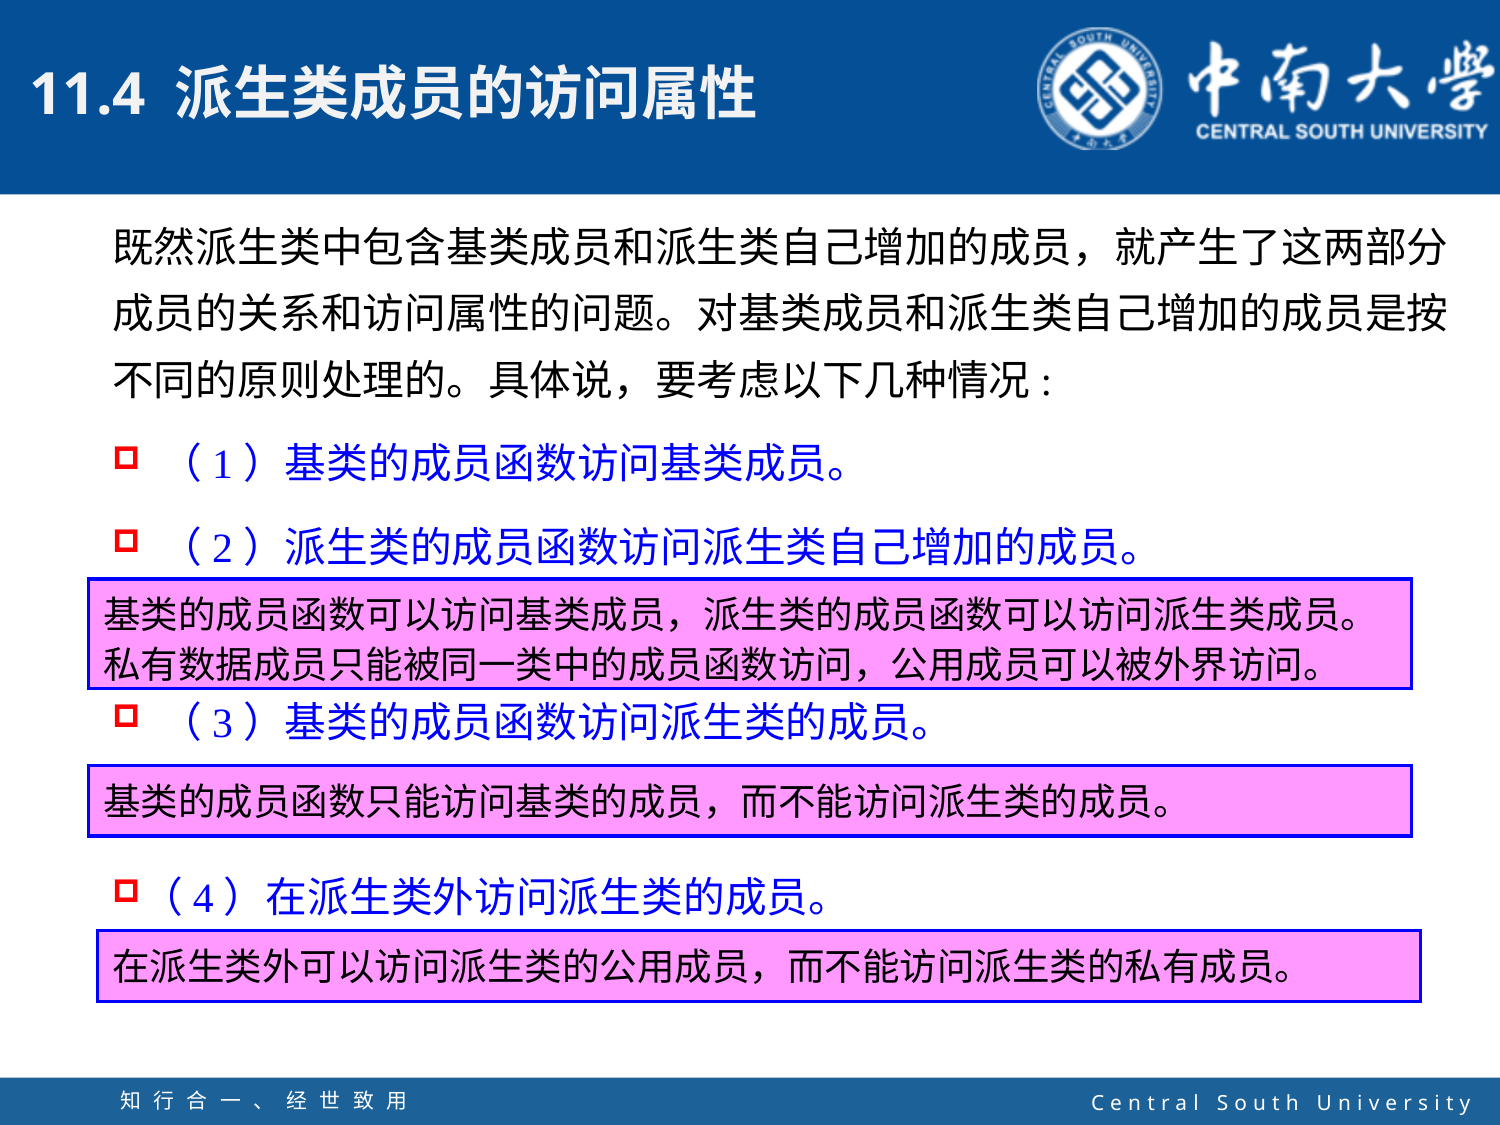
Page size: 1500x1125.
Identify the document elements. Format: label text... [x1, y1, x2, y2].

text_box 基类的成员函数可以访问基类成员，派生类的成员函数可以访问派生类成员。私有数据成员只能被同一类中的成员函数访问，公用成员可以被外界访问。 [88, 578, 1412, 689]
text_box 知行合一、经世致用 [105, 1080, 423, 1120]
text_box [0, 1077, 1500, 1125]
text_box 基类的成员函数只能访问基类的成员，而不能访问派生类的成员。 [88, 765, 1412, 836]
text_box 既然派生类中包含基类成员和派生类自己增加的成员，就产生了这两部分成员的关系和访问属性的问题。对基类成员和派生类自己增加的成员是按不同的原则处理的。具体说，要考虑以下几种情况: （1）基类的成员函数访问基类成员。 （2）派生类的成员函数访问派生类自己增加的成员。 （3）基类的成员函数访问派生类的成员。 （4）在派生类外访问派生类的成员。 [97, 196, 1473, 710]
text_box Central South University [1076, 1082, 1486, 1123]
picture [1030, 25, 1500, 155]
text_box 在派生类外可以访问派生类的公用成员，而不能访问派生类的私有成员。 [97, 930, 1421, 1002]
